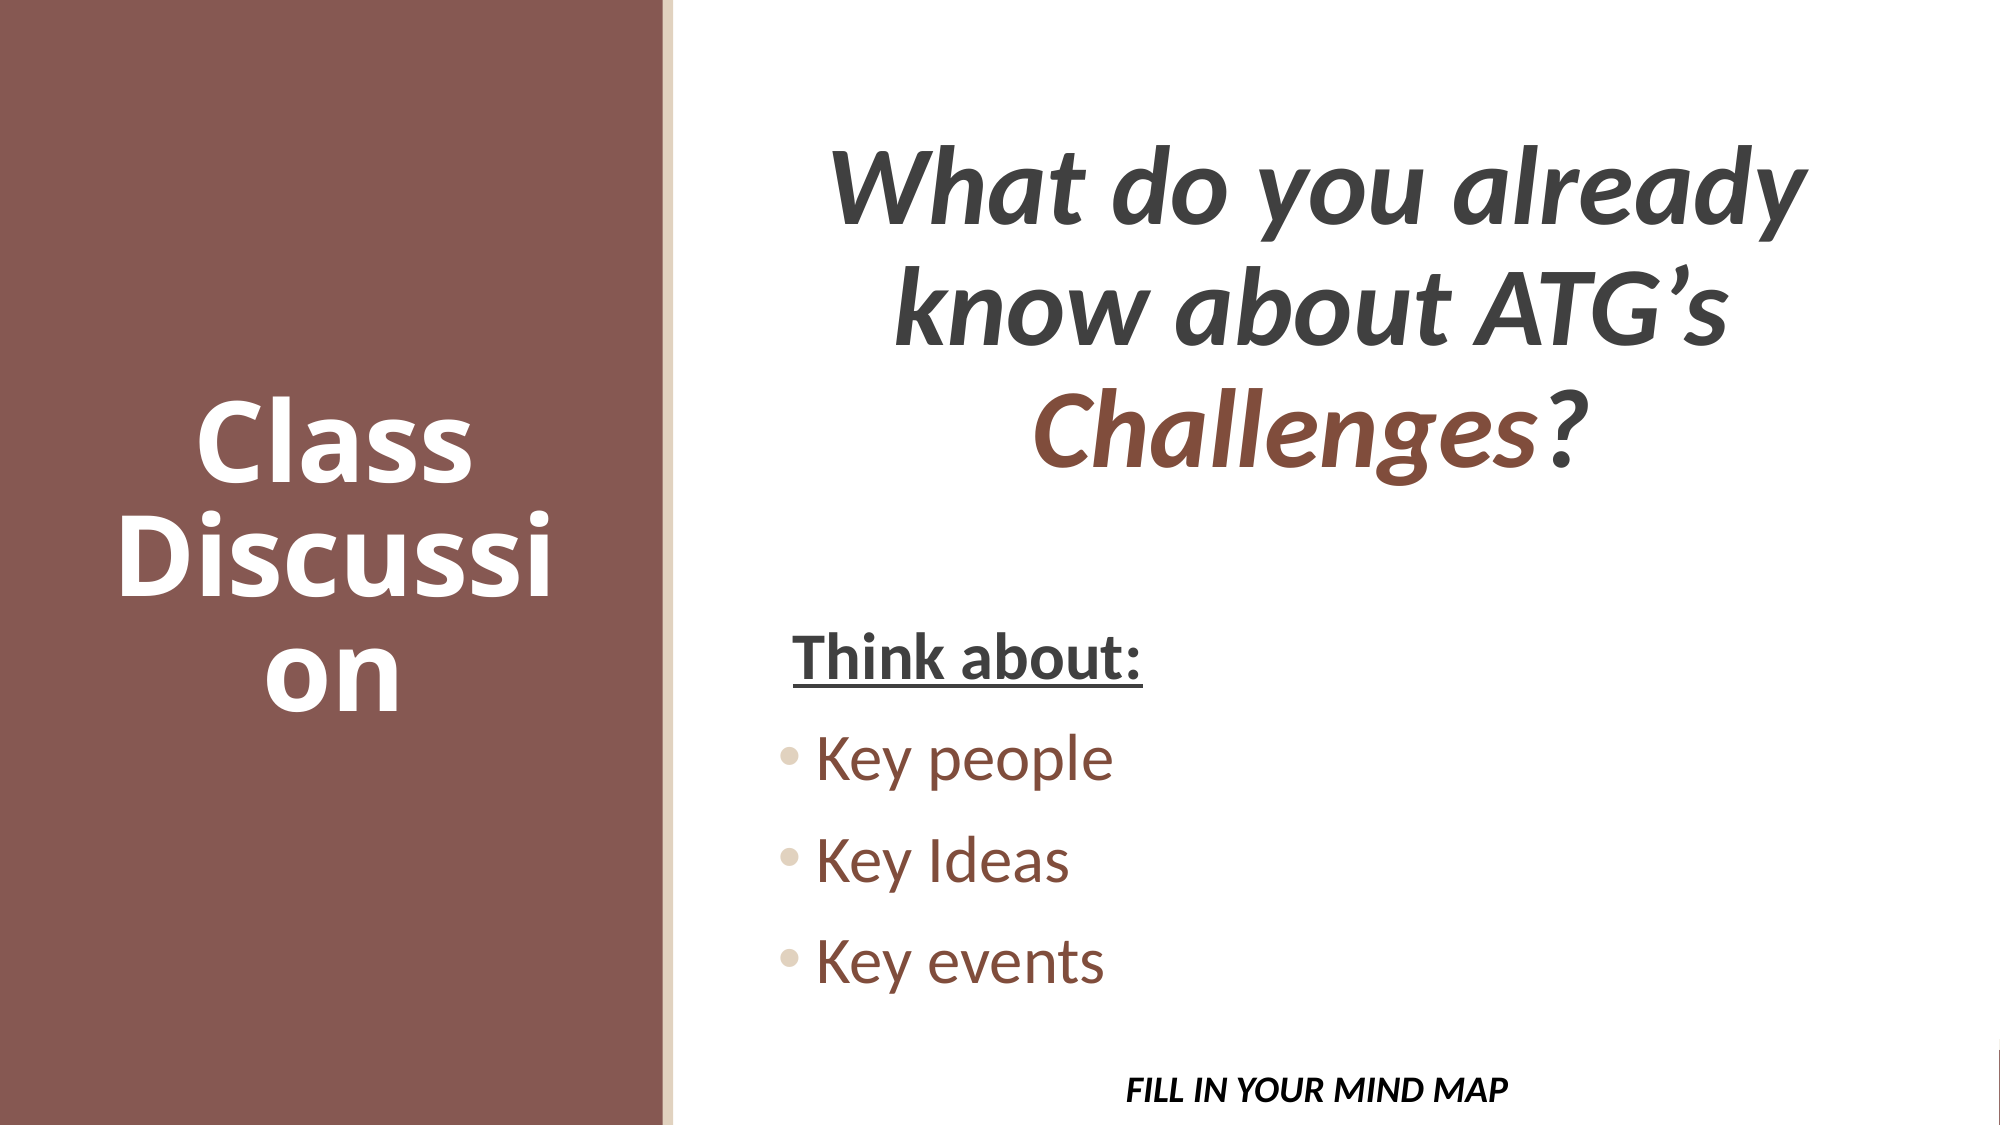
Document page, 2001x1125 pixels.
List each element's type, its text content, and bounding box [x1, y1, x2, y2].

text_box [674, 0, 2000, 1125]
text_box [661, 0, 674, 1125]
text_box [0, 0, 661, 1125]
title Class Discussion [80, 99, 587, 1026]
list What do you already know about ATG’s Challenges? Think about: Key people Key Ideas Key events [777, 99, 1830, 1026]
text_box FILL IN YOUR MIND MAP [863, 1057, 1771, 1117]
